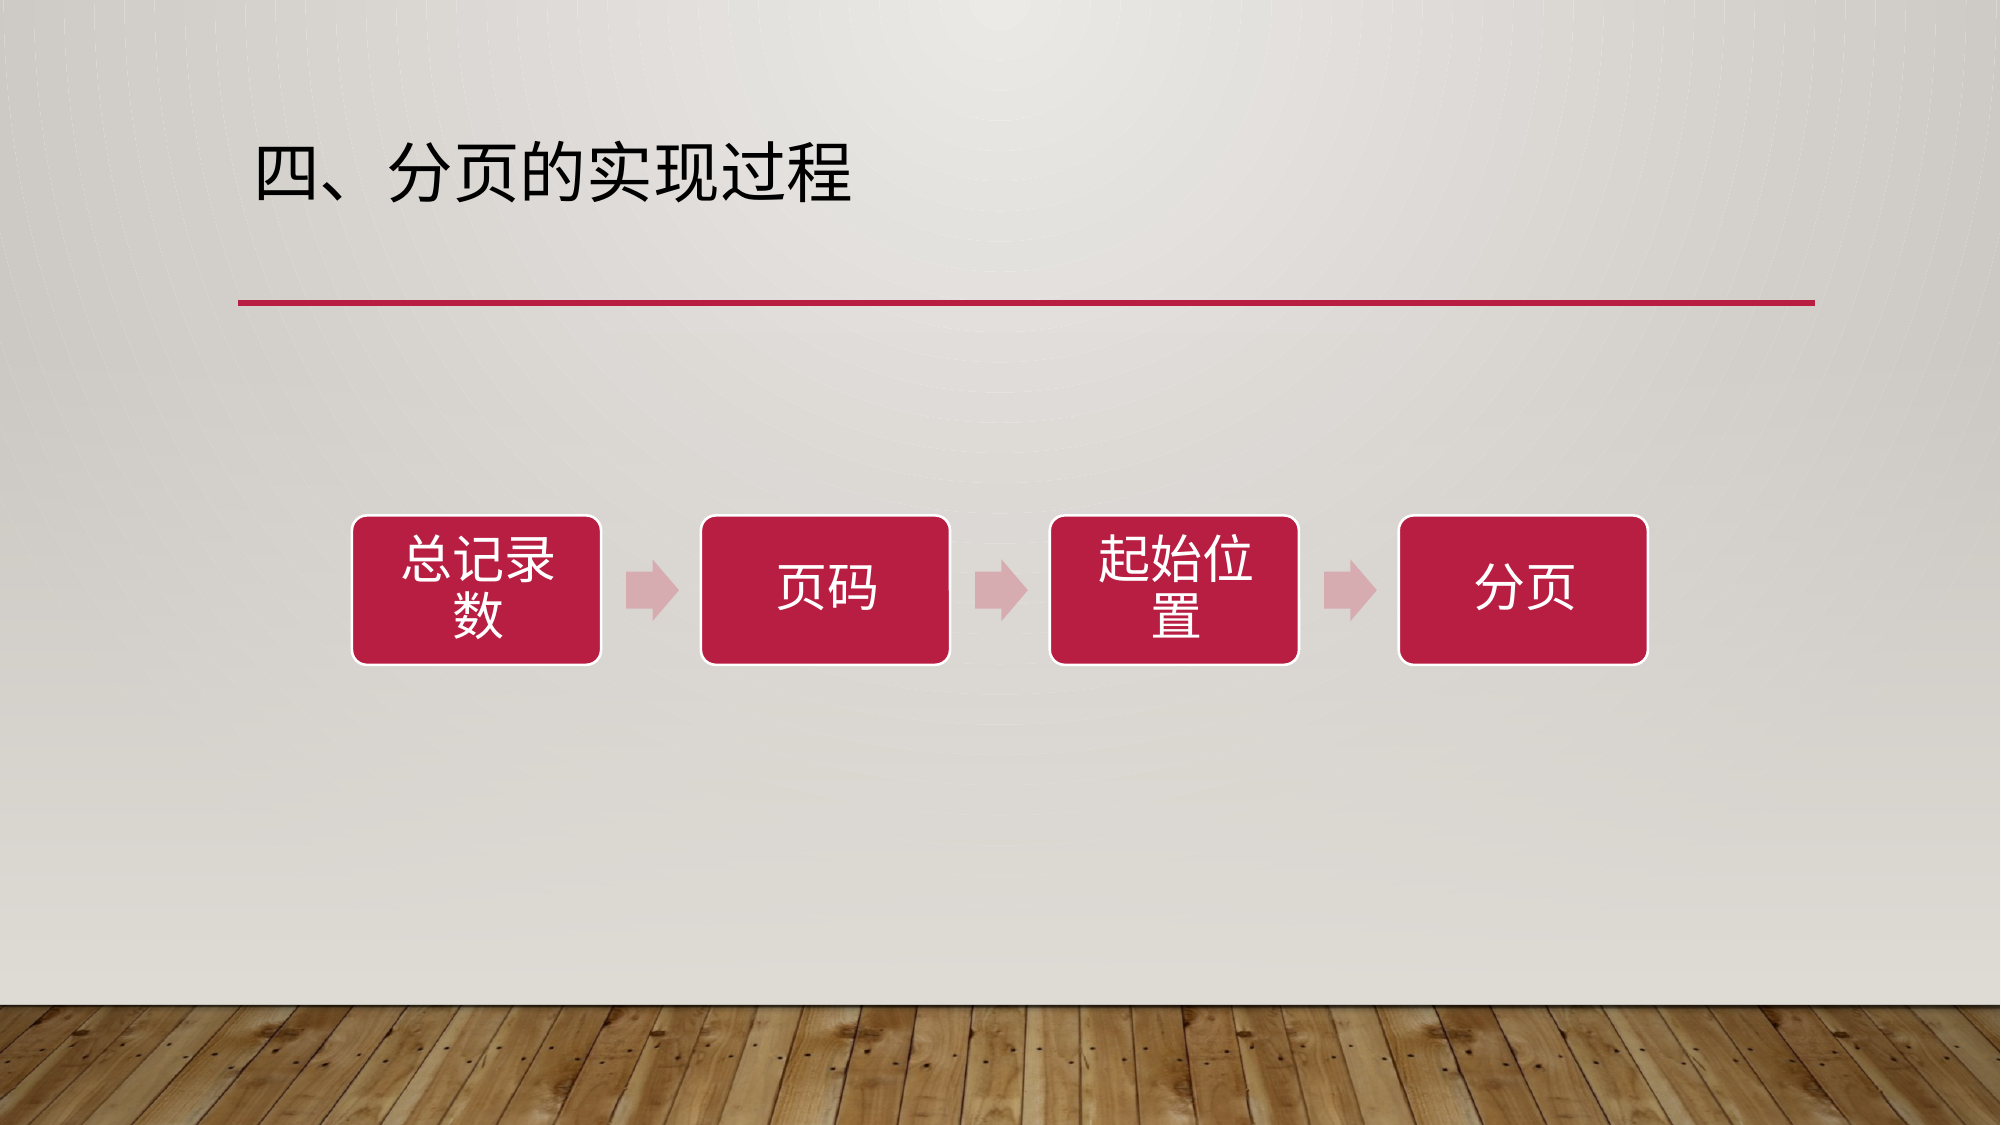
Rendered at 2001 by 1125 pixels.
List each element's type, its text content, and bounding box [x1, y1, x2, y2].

picture [0, 1005, 2000, 1125]
title 四、分页的实现过程 [238, 131, 1814, 305]
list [351, 321, 1649, 859]
